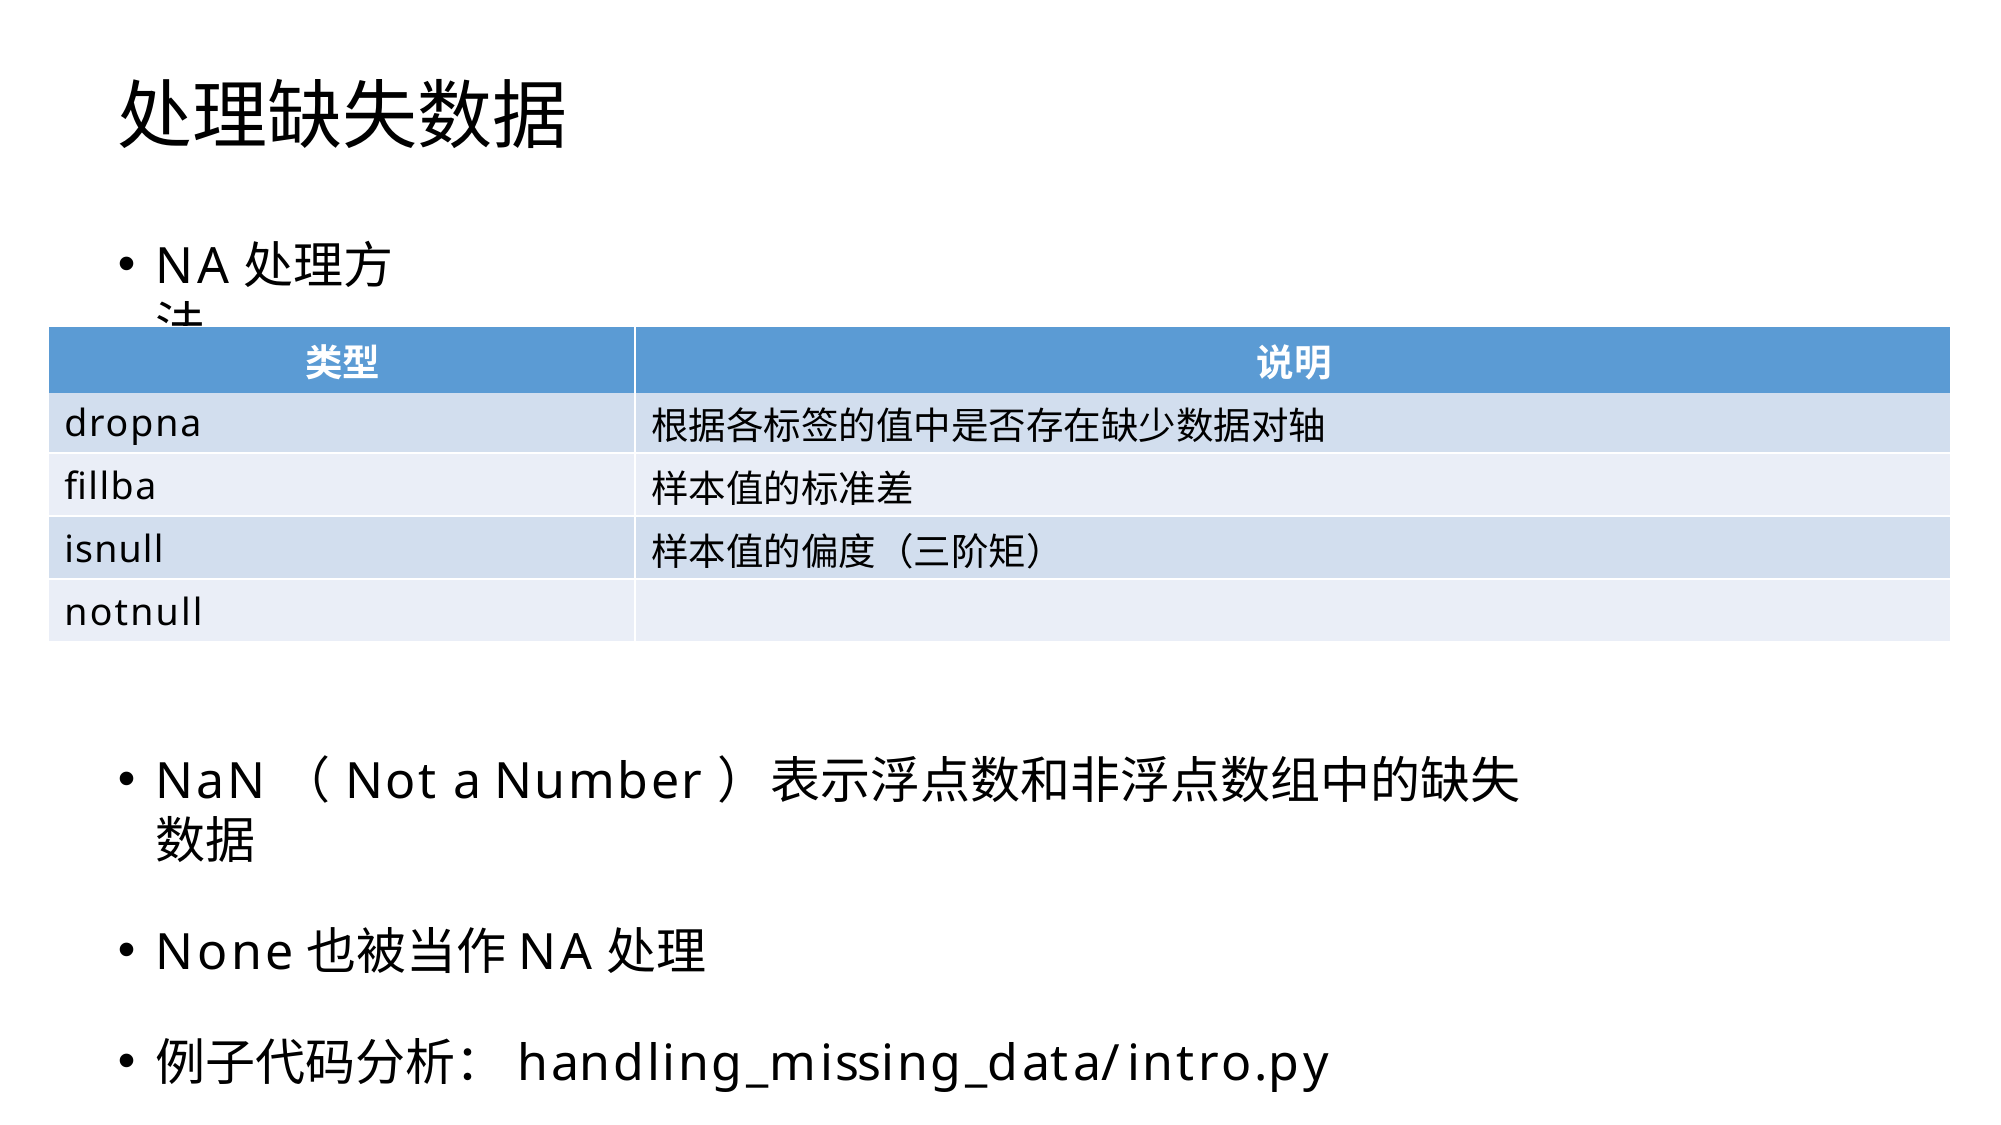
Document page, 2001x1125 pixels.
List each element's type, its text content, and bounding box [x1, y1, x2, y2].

table_cell 样本值的偏度（三阶矩） [636, 517, 1950, 578]
table_cell notnull [49, 580, 634, 641]
table_cell [636, 580, 1950, 641]
table_cell dropna [49, 393, 634, 452]
text_box NaN（Not a Number）表示浮点数和非浮点数组中的缺失数据 None也被当作NA处理 例子代码分析：handling_missing_data/intro.py [115, 746, 1563, 1091]
table_cell isnull [49, 517, 634, 578]
table_header 说明 [636, 327, 1950, 393]
title 处理缺失数据 [115, 65, 571, 256]
table_cell 根据各标签的值中是否存在缺少数据对轴 [636, 393, 1950, 452]
table_cell 样本值的标准差 [636, 454, 1950, 515]
table_cell fillba [49, 454, 634, 515]
text_box NA处理方法 [115, 231, 434, 326]
table_header 类型 [49, 327, 634, 393]
